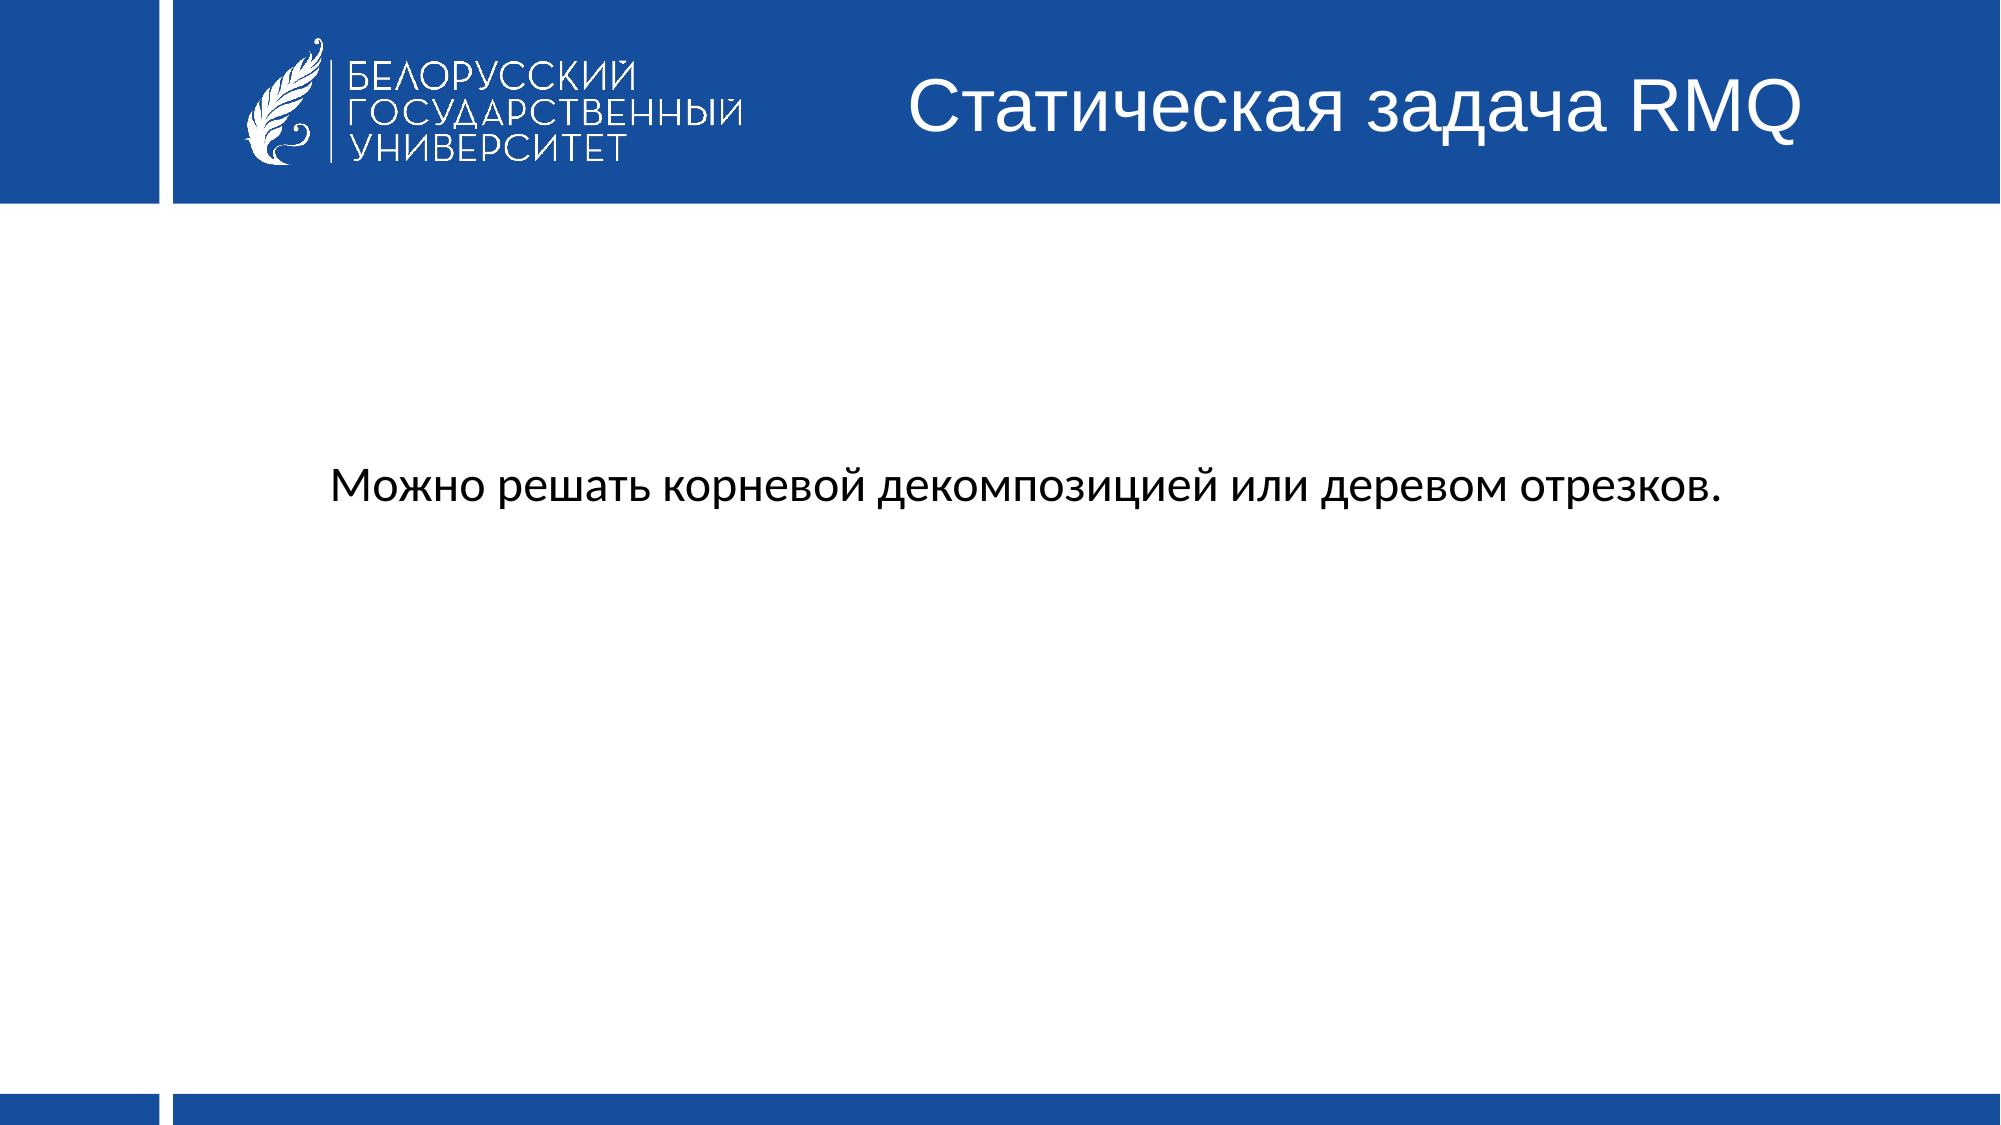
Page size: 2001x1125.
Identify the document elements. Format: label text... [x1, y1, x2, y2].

picture [244, 38, 741, 165]
title Статическая задача RMQ [779, 23, 1932, 181]
text_box Можно решать корневой декомпозицией или деревом отрезков. [314, 444, 2000, 520]
